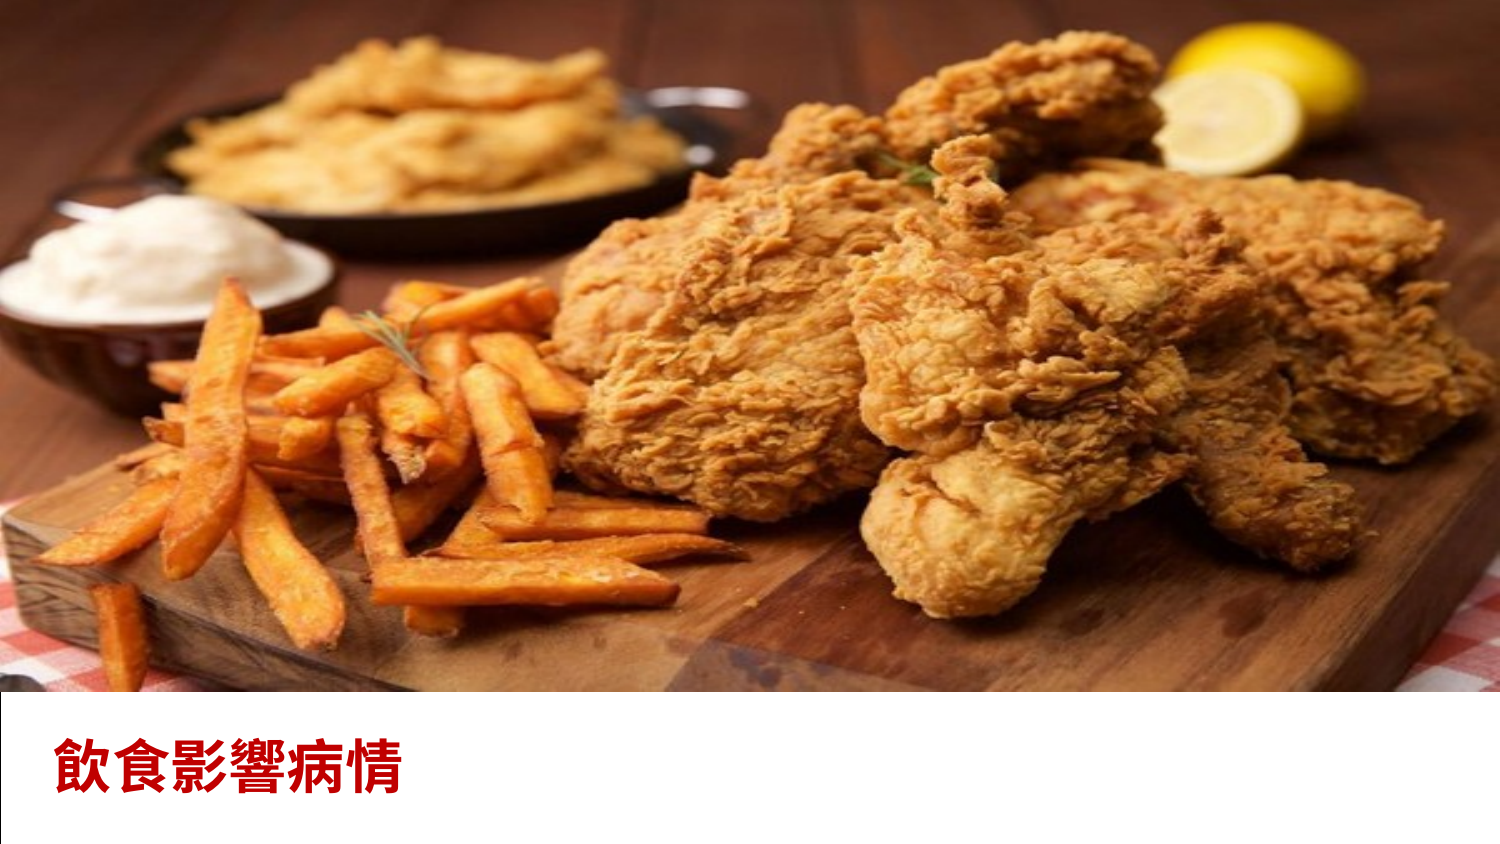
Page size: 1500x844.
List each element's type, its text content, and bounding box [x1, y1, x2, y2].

picture [0, 0, 1500, 844]
text_box 飲食影響病情 [39, 722, 1008, 808]
